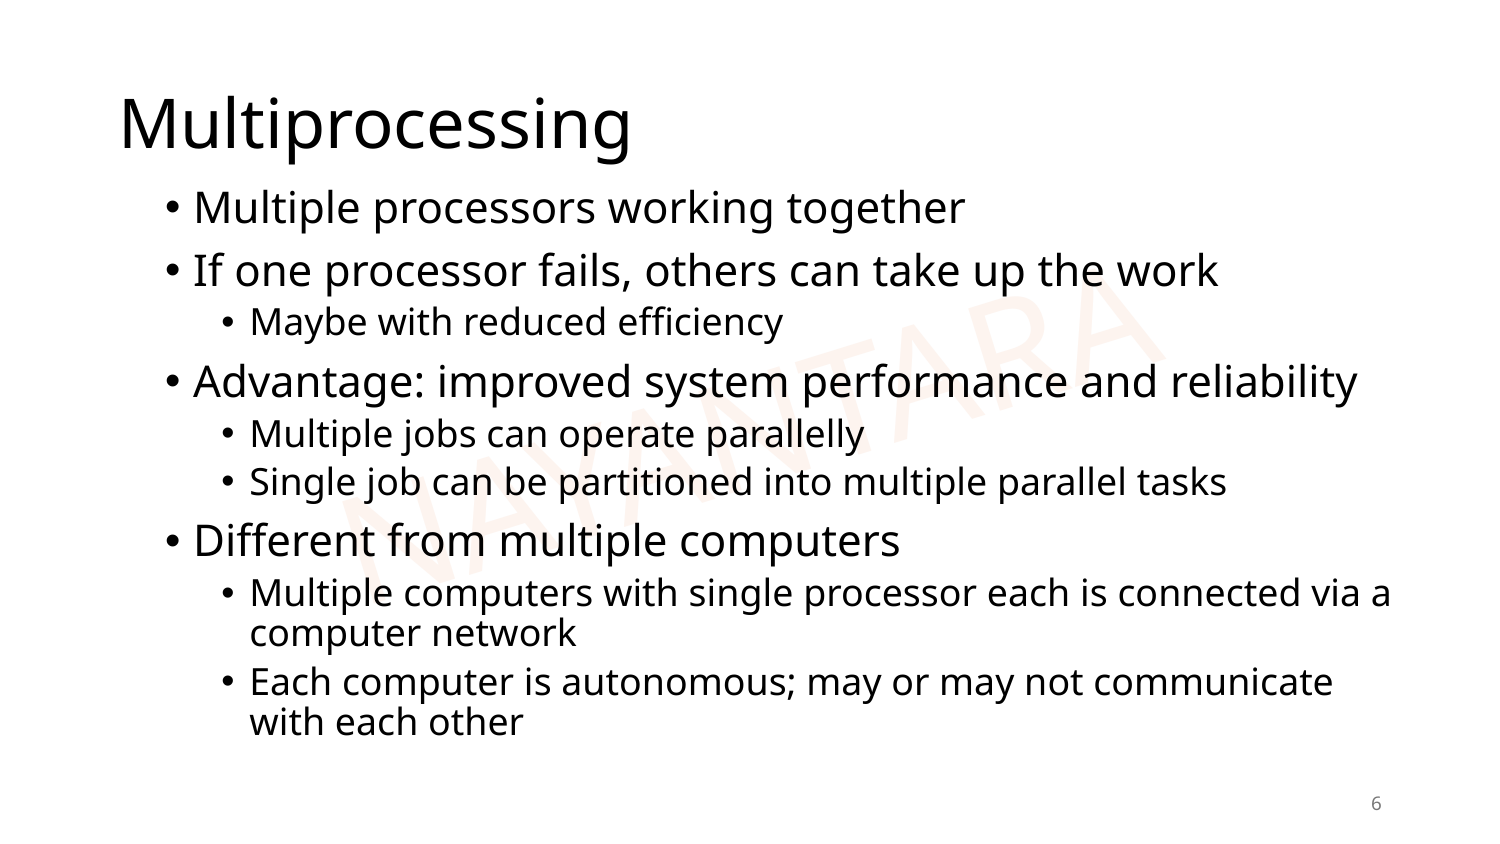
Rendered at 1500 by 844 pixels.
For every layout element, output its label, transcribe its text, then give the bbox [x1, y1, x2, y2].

slide_number 6 [1059, 782, 1397, 827]
list Multiple processors working together If one processor fails, others can take up the work Maybe with reduced efficiency Advantage: improved system performance and reliability Multiple jobs can operate parallelly Single job can be partitioned into multiple parallel tasks Different from multiple computers Multiple computers with single processor each is connected via a computer network Each computer is autonomous; may or may not communicate with each other [150, 178, 1425, 797]
title Multiprocessing [103, 44, 1397, 208]
